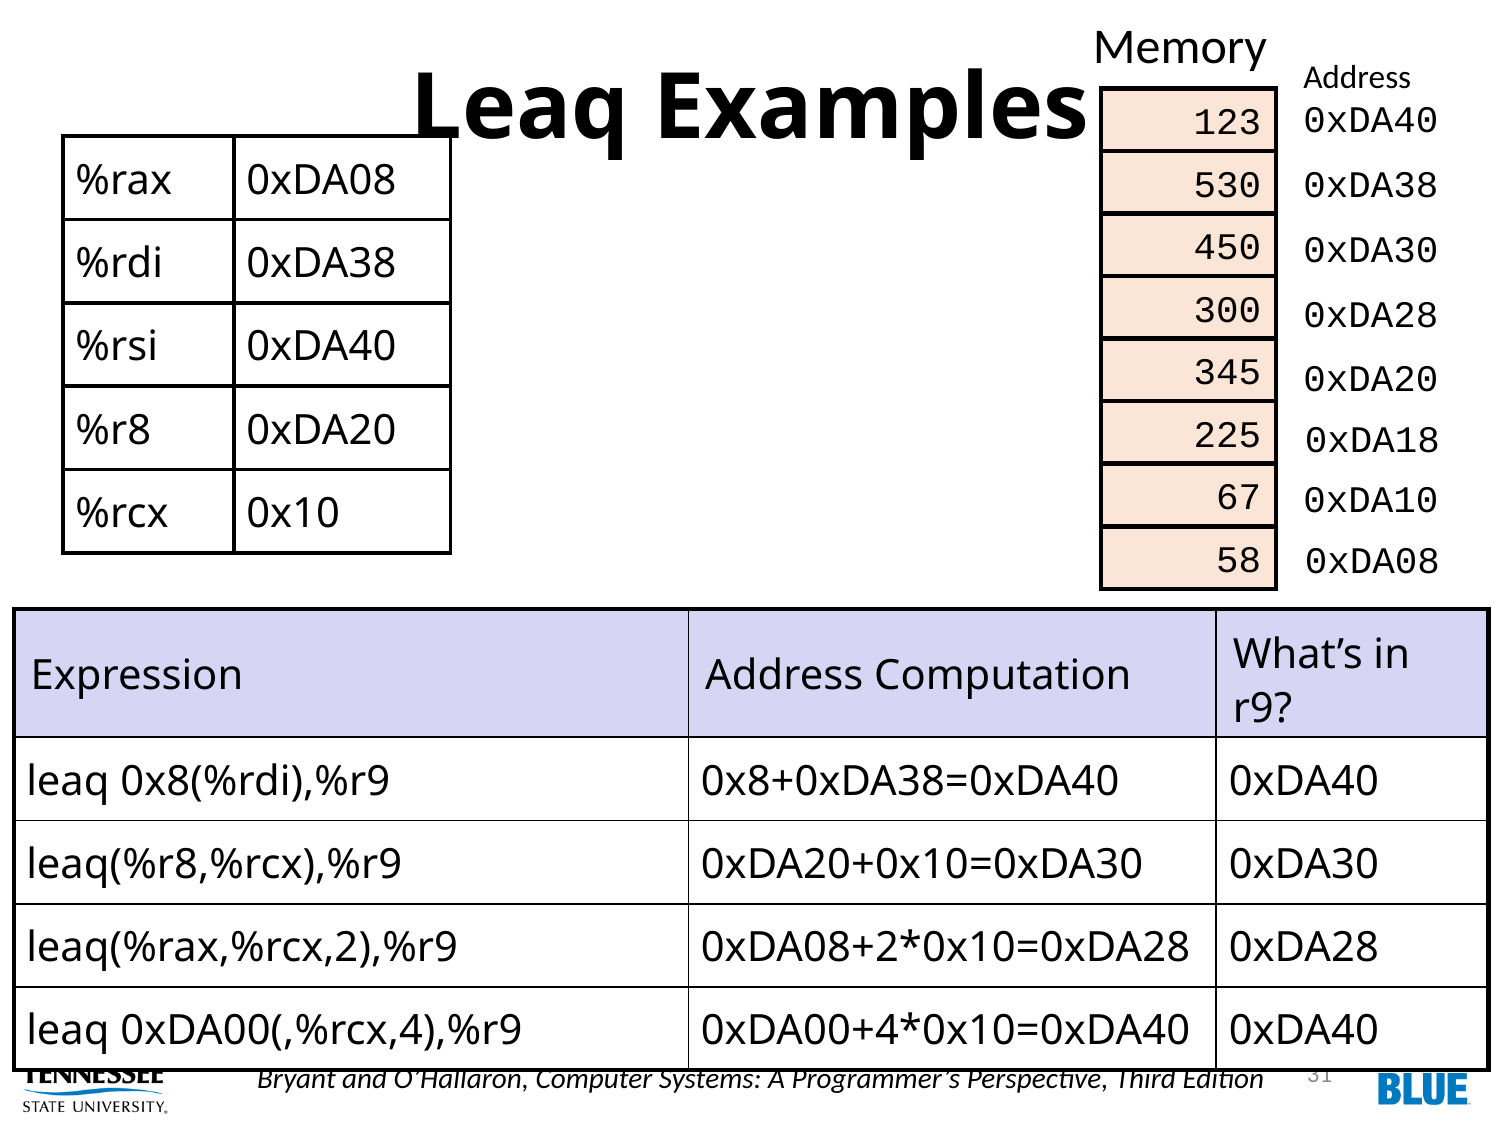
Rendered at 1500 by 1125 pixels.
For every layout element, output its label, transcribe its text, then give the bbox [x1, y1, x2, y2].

text_box 67 [1101, 463, 1277, 526]
text_box 300 [1101, 275, 1277, 338]
table_header %rax [65, 138, 232, 218]
table_cell 0xDA00+4*0x10=0xDA40 [689, 988, 1215, 1068]
picture [8, 1027, 174, 1122]
text_box Memory [1078, 6, 1283, 81]
table_cell 0xDA20 [236, 388, 449, 468]
text_box 123 [1101, 88, 1277, 150]
table_cell 0xDA40 [1217, 738, 1486, 820]
table_cell 0xDA40 [1217, 988, 1486, 1068]
table_cell 0xDA20+0x10=0xDA30 [689, 821, 1215, 903]
table_header What’s in r9? [1217, 611, 1486, 736]
table_header 0xDA08 [236, 138, 449, 218]
text_box 0xDA08 [1289, 528, 1490, 589]
table_cell %r8 [65, 388, 232, 468]
table_cell %rcx [65, 471, 232, 551]
table_cell %rsi [65, 305, 232, 384]
table_cell leaq(%rax,%rcx,2),%r9 [16, 905, 688, 986]
table_cell %rdi [65, 221, 232, 301]
table_cell 0x8+0xDA38=0xDA40 [689, 738, 1215, 820]
text_box 0xDA18 [1289, 407, 1490, 467]
text_box 530 [1101, 150, 1277, 213]
title Leaq Examples [0, 0, 1500, 218]
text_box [1288, 47, 1489, 408]
table_header Expression [16, 611, 688, 736]
text_box 225 [1101, 400, 1277, 463]
table_cell leaq 0x8(%rdi),%r9 [16, 738, 688, 820]
table_cell leaq 0xDA00(,%rcx,4),%r9 [16, 988, 688, 1068]
table_cell 0xDA30 [1217, 821, 1486, 903]
table_cell 0xDA28 [1217, 905, 1486, 986]
table_cell 0xDA38 [236, 221, 449, 301]
table_cell 0xDA08+2*0x10=0xDA28 [689, 905, 1215, 986]
text_box 450 [1101, 213, 1277, 275]
table_header Address Computation [689, 611, 1215, 736]
table_cell leaq(%r8,%rcx),%r9 [16, 821, 688, 903]
picture [1360, 1072, 1485, 1115]
table_cell 0xDA40 [236, 305, 449, 384]
text_box 0xDA10 [1288, 467, 1489, 528]
text_box 345 [1101, 338, 1277, 400]
table_cell 0x10 [236, 471, 449, 551]
slide_number 31 [1285, 1072, 1348, 1103]
text_box 58 [1101, 526, 1277, 589]
